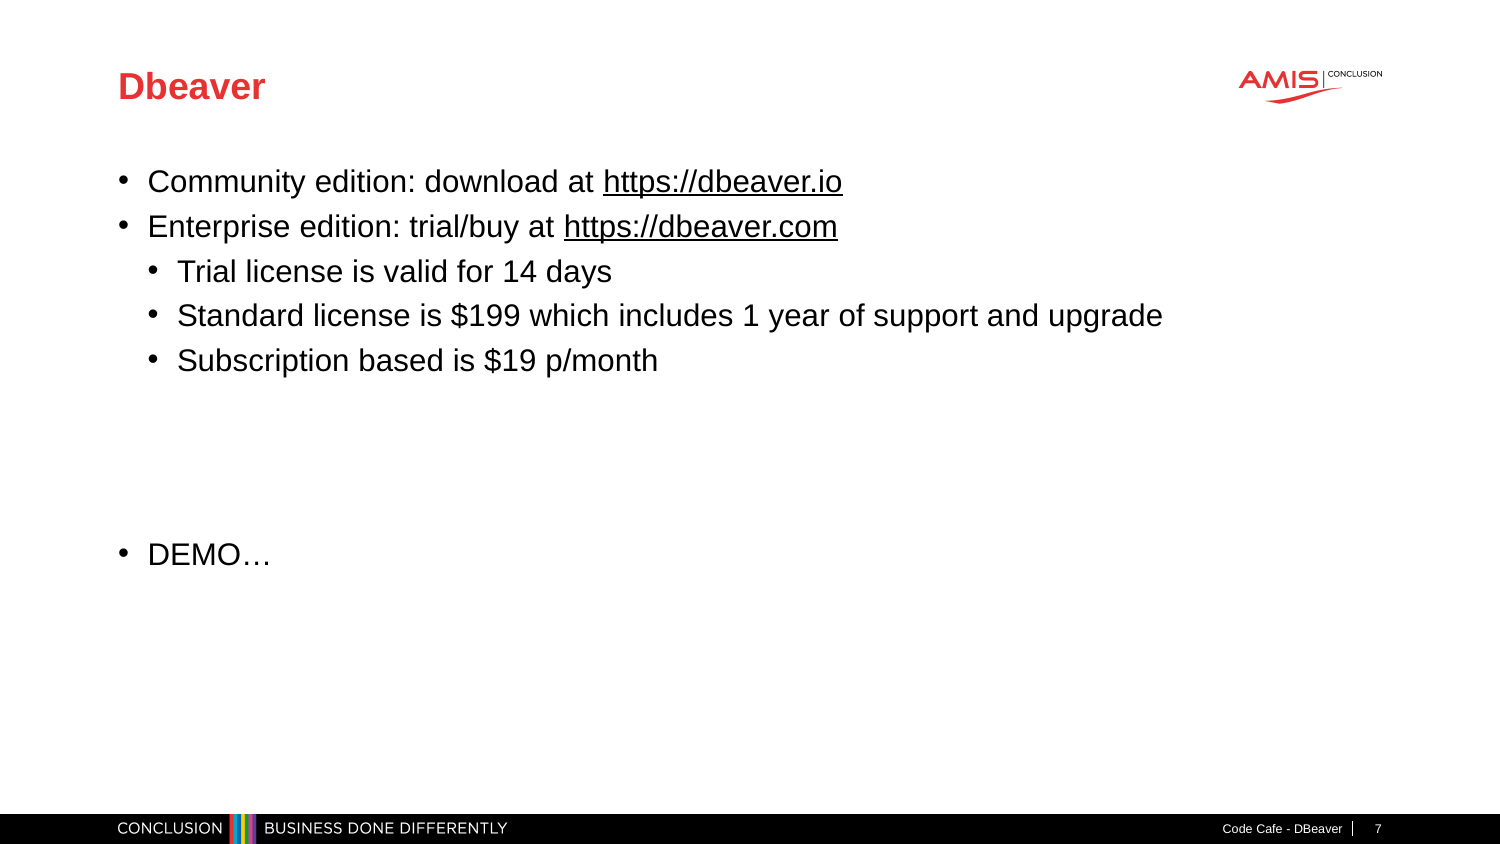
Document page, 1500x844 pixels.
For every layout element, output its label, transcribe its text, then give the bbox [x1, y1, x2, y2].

text_box Code Cafe - DBeaver [968, 820, 1343, 844]
picture [0, 814, 236, 844]
title Dbeaver [118, 47, 1205, 130]
picture [1205, 59, 1388, 106]
slide_number 7 [1358, 820, 1382, 839]
list Community edition: download at https://dbeaver.io Enterprise edition: trial/buy at https://dbeaver.com Trial license is valid for 14 days Standard license is $199 which includes 1 year of support and upgrade Subscription based is $19 p/month DEMO… [118, 153, 1205, 774]
picture [239, 814, 1500, 844]
